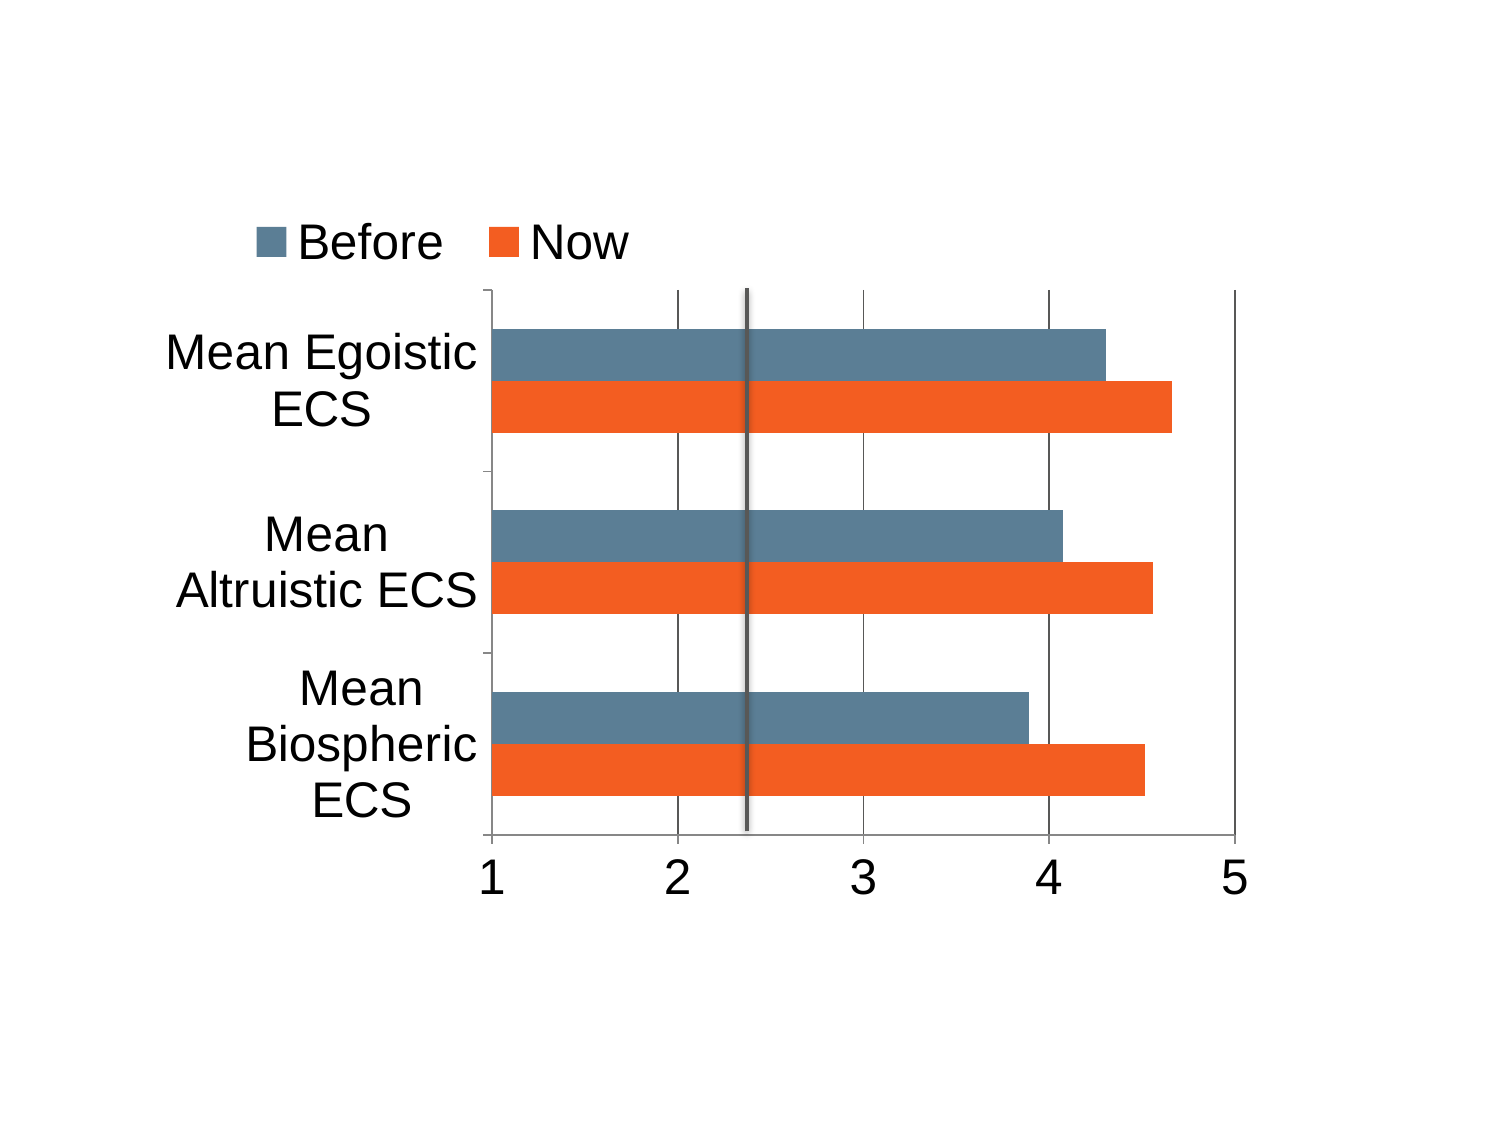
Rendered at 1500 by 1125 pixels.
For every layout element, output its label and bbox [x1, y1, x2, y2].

chart [164, 130, 1297, 929]
